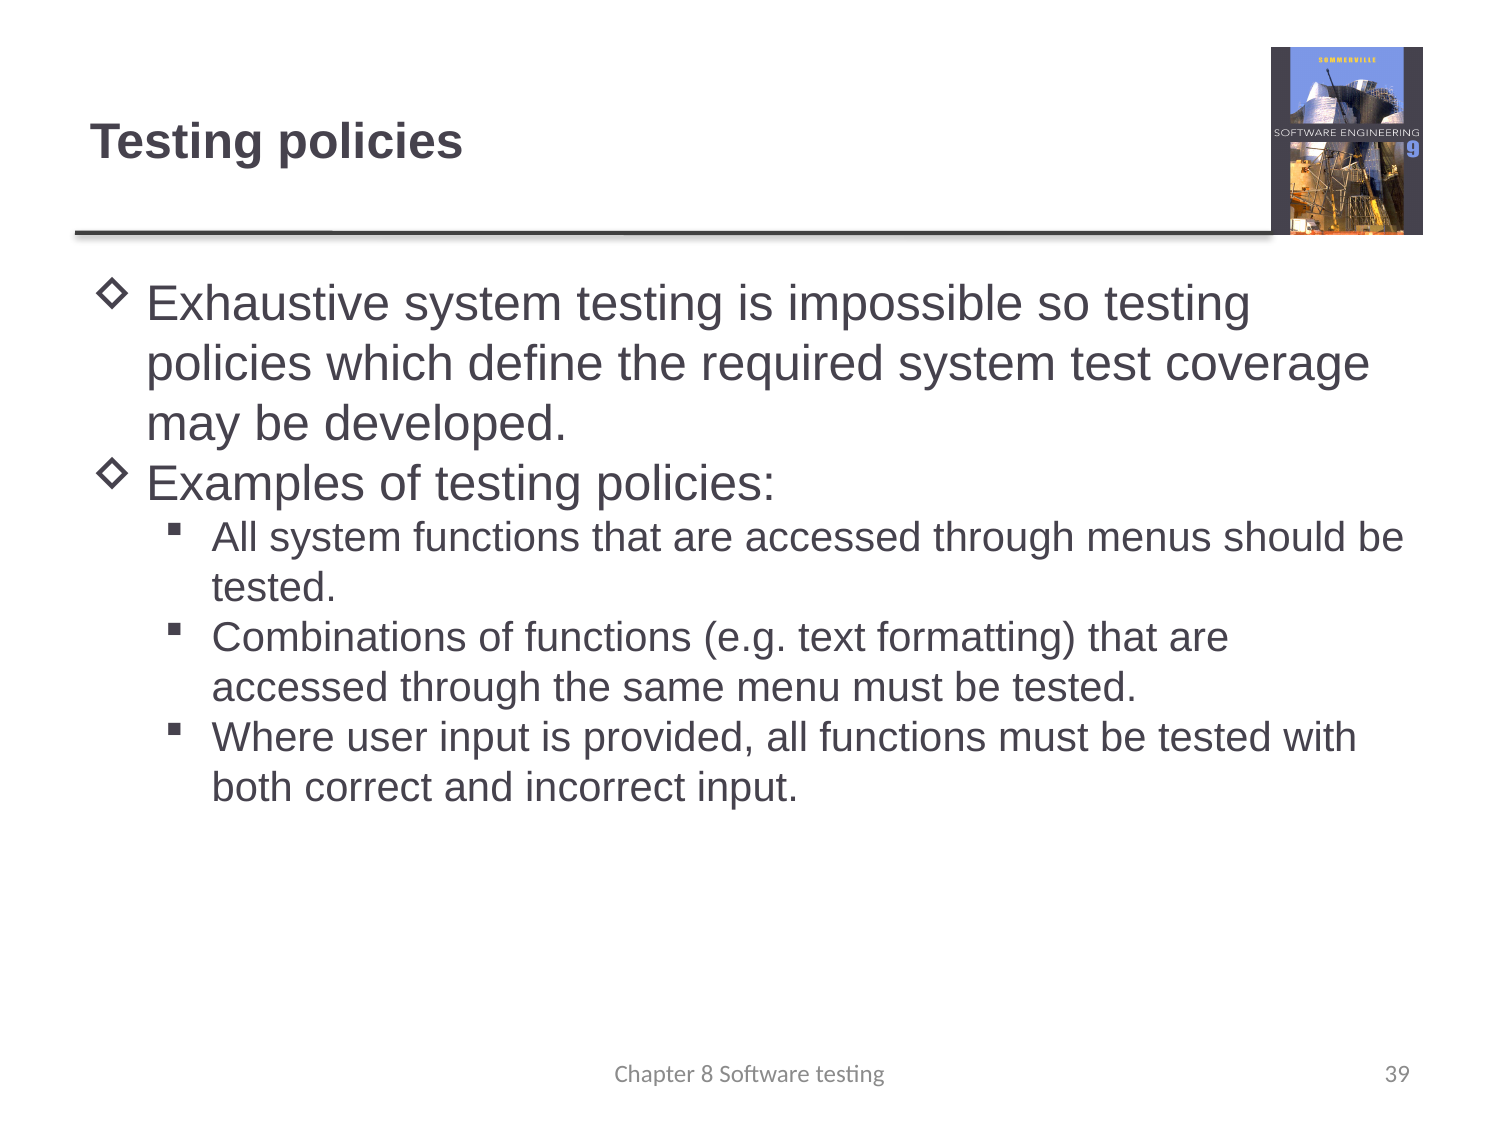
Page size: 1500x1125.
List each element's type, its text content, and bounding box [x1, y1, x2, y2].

picture [1272, 47, 1423, 235]
text_box Testing policies [74, 45, 1272, 233]
text_box <number> [1074, 1042, 1425, 1103]
text_box Exhaustive system testing is impossible so testing policies which define the required system test coverage may be developed. Examples of testing policies: All system functions that are accessed through menus should be tested. Combinations of functions (e.g. text formatting) that are accessed through the same menu must be tested. Where user input is provided, all functions must be tested with both correct and incorrect input. [75, 262, 1425, 1005]
text_box Chapter 8 Software testing [512, 1042, 988, 1103]
